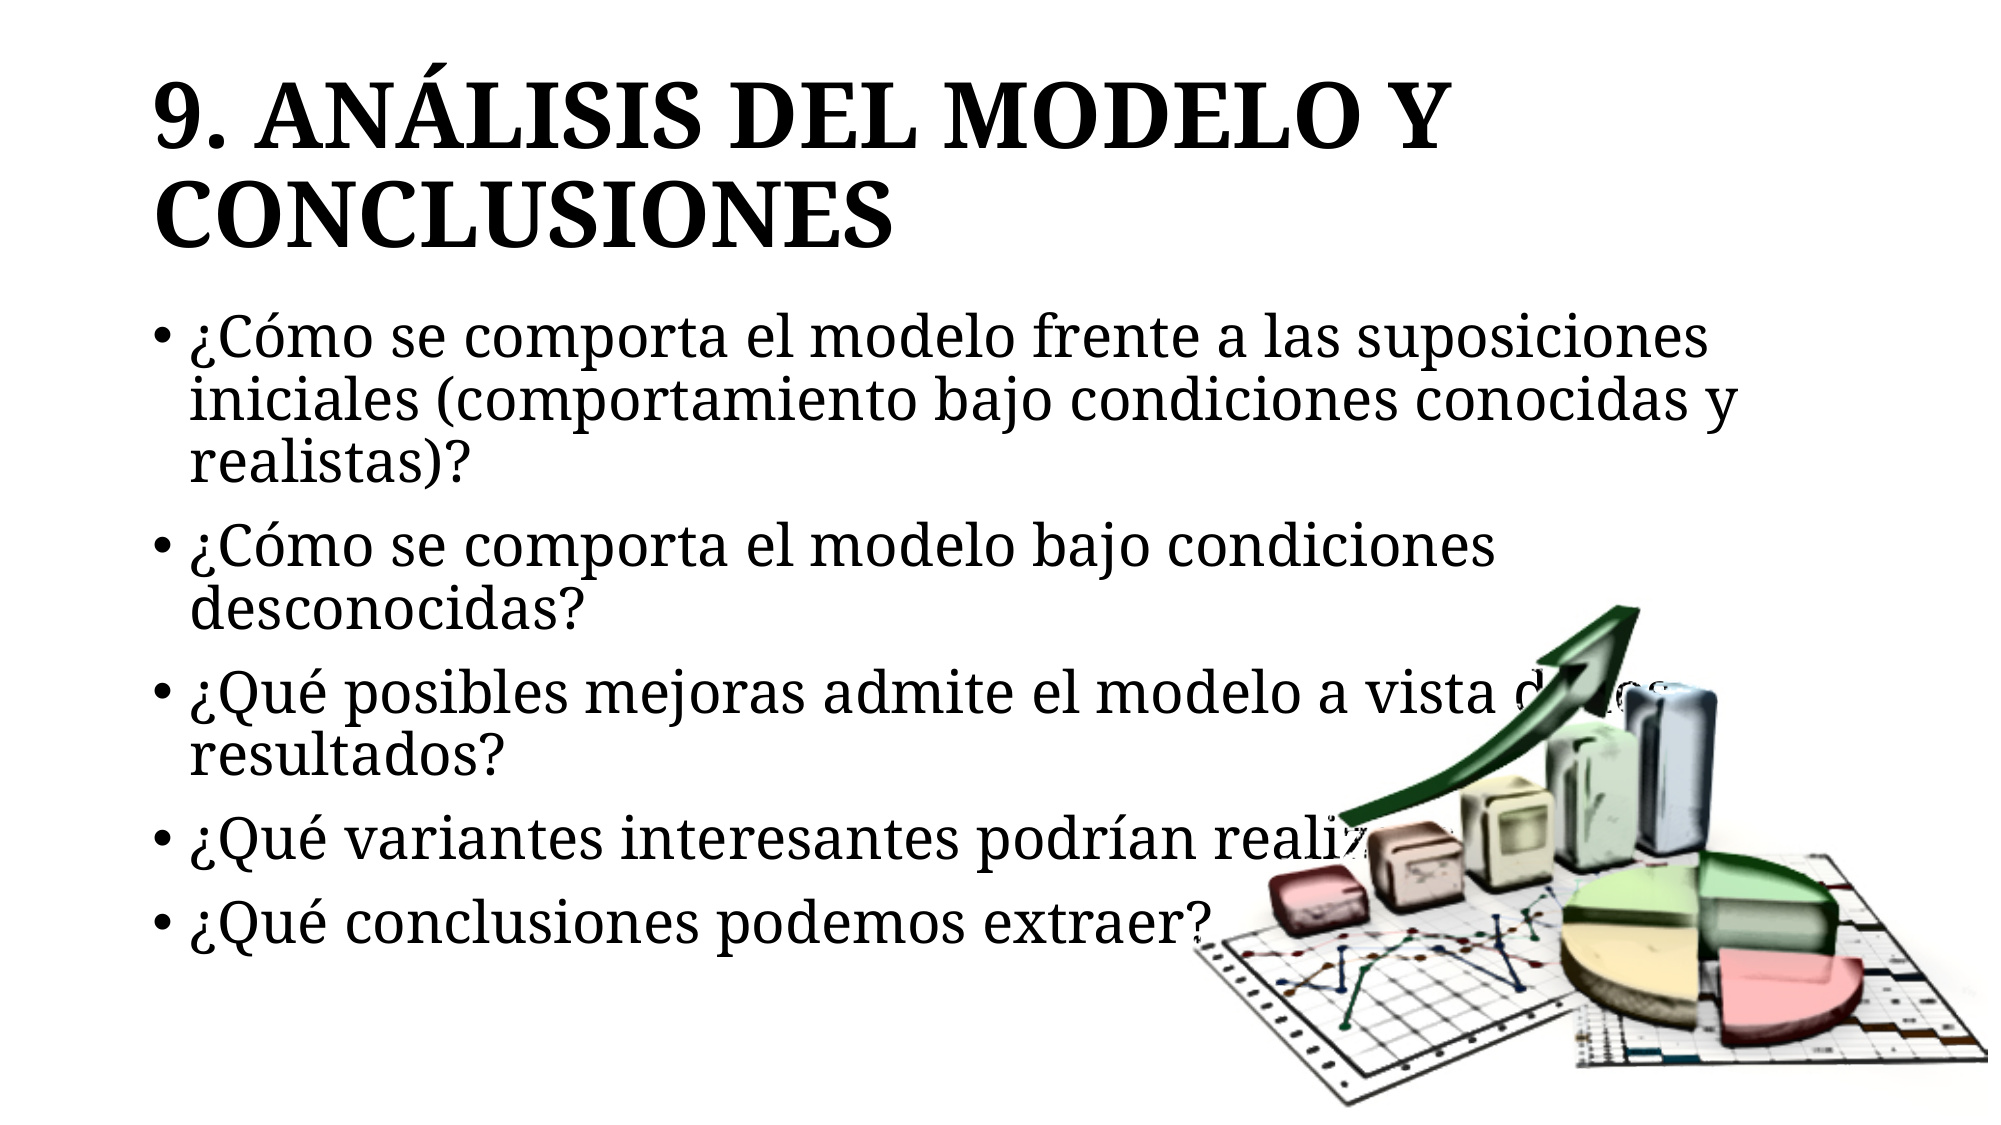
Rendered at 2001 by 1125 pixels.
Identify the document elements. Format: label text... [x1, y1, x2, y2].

list ¿Cómo se comporta el modelo frente a las suposiciones iniciales (comportamiento bajo condiciones conocidas y realistas)? ¿Cómo se comporta el modelo bajo condiciones desconocidas? ¿Qué posibles mejoras admite el modelo a vista de los resultados? ¿Qué variantes interesantes podrían realizarse? ¿Qué conclusiones podemos extraer? [137, 299, 1863, 1014]
picture [1143, 596, 1988, 1125]
title 9. ANÁLISIS DEL MODELO Y CONCLUSIONES [137, 59, 1863, 278]
